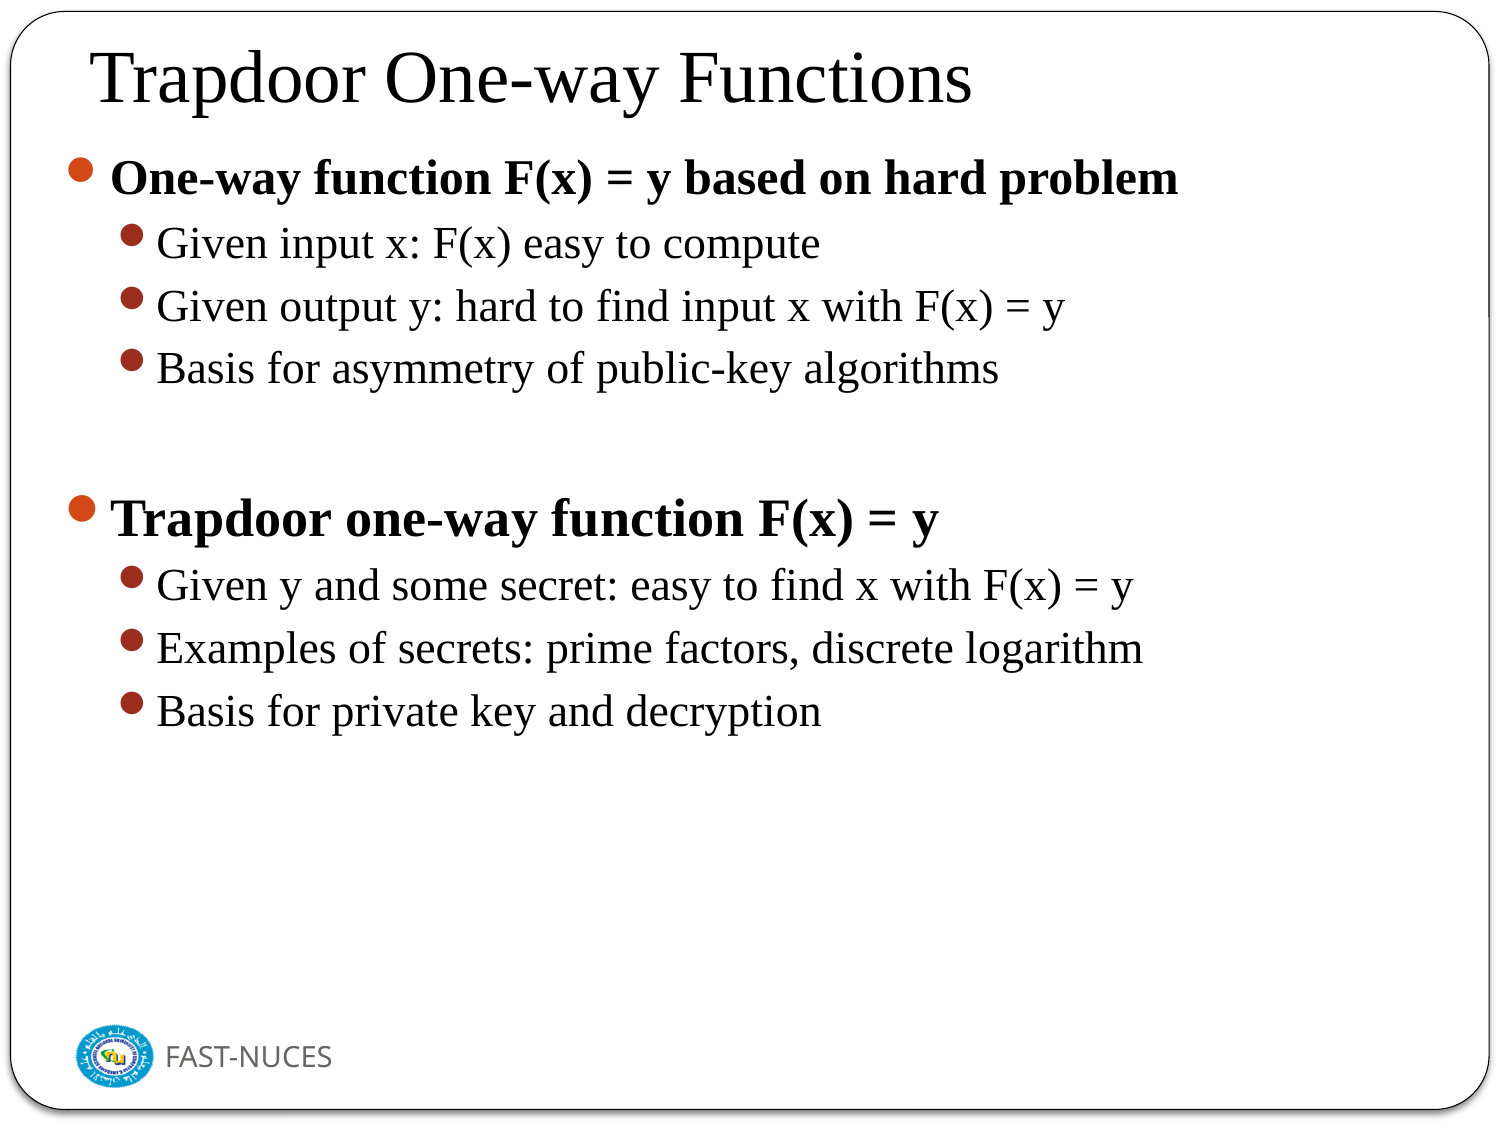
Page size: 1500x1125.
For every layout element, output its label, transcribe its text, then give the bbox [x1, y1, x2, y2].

footer FAST-NUCES [154, 1025, 950, 1088]
picture [123, 1060, 154, 1088]
title Trapdoor One-way Functions [75, 37, 1350, 133]
picture [74, 1024, 154, 1088]
list One-way function F(x) = y based on hard problem Given input x: F(x) easy to compute Given output y: hard to find input x with F(x) = y Basis for asymmetry of public-key algorithms Trapdoor one-way function F(x) = y Given y and some secret: easy to find x with F(x) = y Examples of secrets: prime factors, discrete logarithm Basis for private key and decryption [50, 137, 1450, 1013]
picture [91, 1038, 138, 1075]
